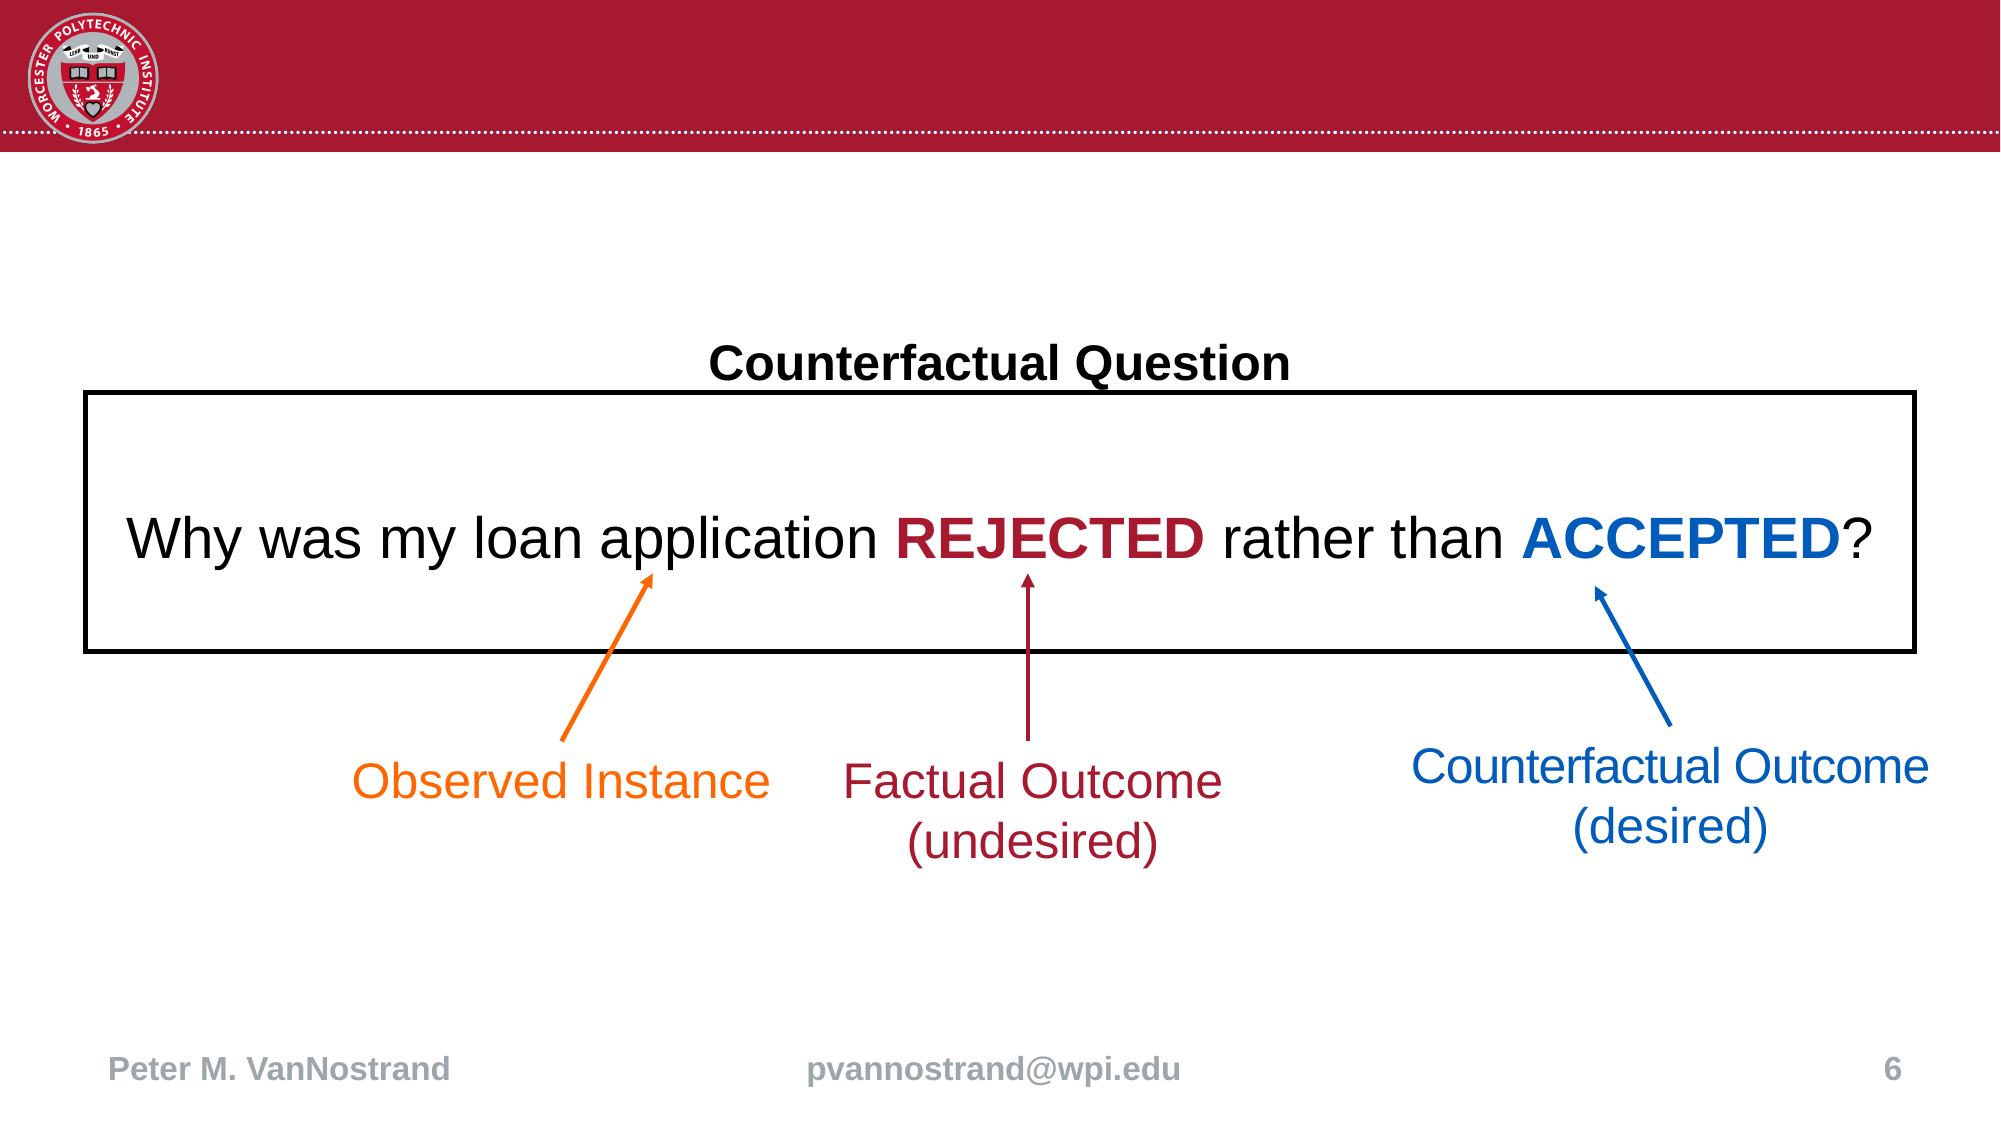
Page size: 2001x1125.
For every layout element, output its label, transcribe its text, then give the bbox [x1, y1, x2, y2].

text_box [561, 573, 653, 742]
text_box Observed Instance [331, 741, 792, 816]
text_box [1594, 585, 1671, 727]
footer 6 [1841, 1036, 1918, 1097]
text_box [84, 391, 1916, 653]
picture [0, 0, 2001, 1125]
text_box Factual Outcome (undesired) [820, 741, 1246, 876]
text_box Counterfactual Question [167, 323, 1833, 391]
text_box Counterfactual Outcome (desired) [1395, 726, 1947, 861]
